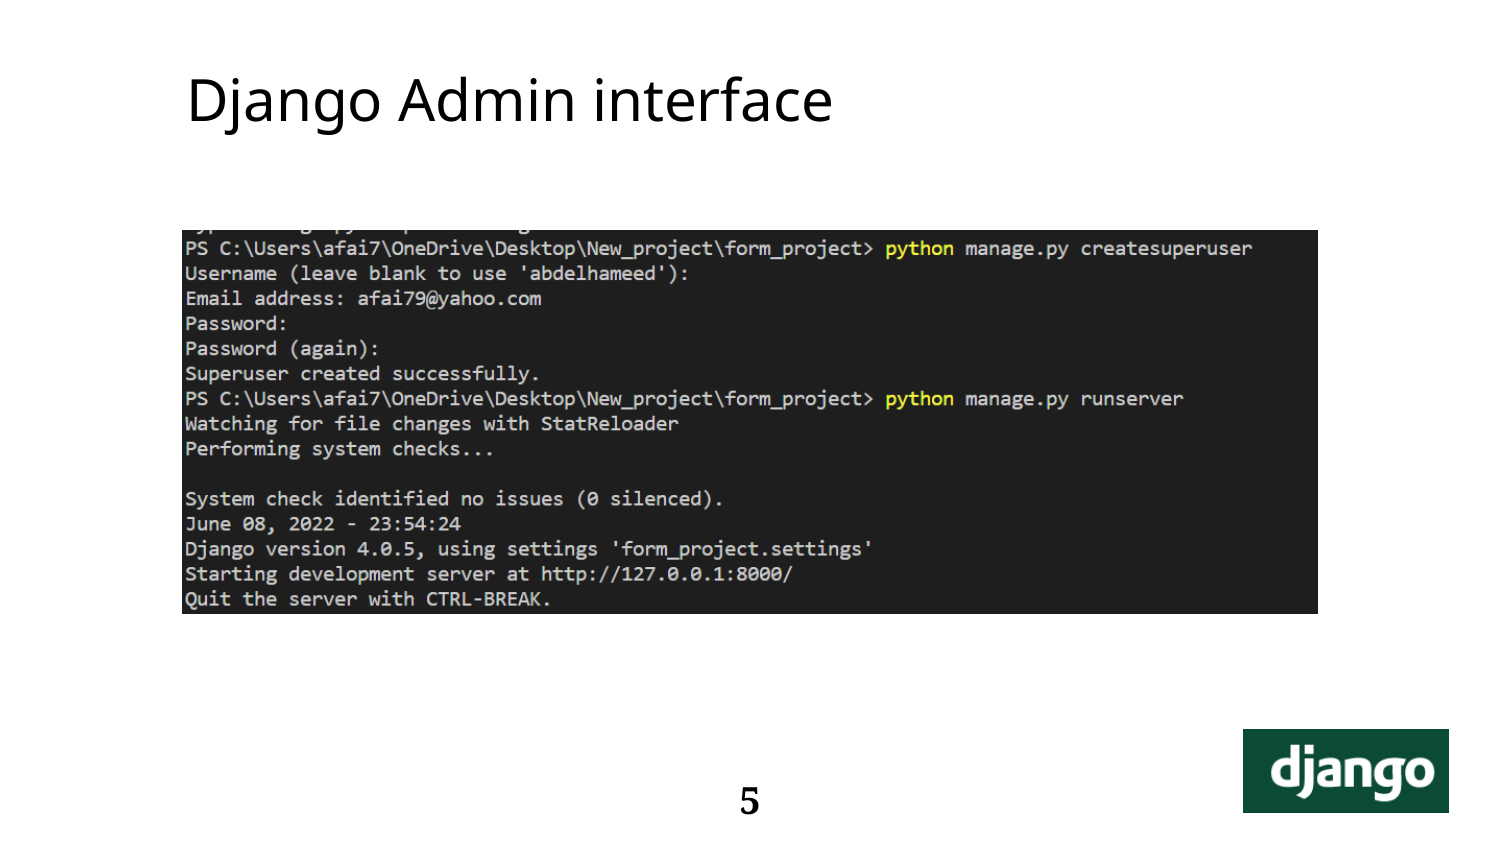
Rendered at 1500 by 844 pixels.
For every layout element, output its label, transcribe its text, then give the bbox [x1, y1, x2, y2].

text_box 5 [575, 756, 925, 835]
picture [182, 229, 1318, 614]
title Django Admin interface [171, 48, 1449, 143]
picture [1243, 729, 1450, 814]
